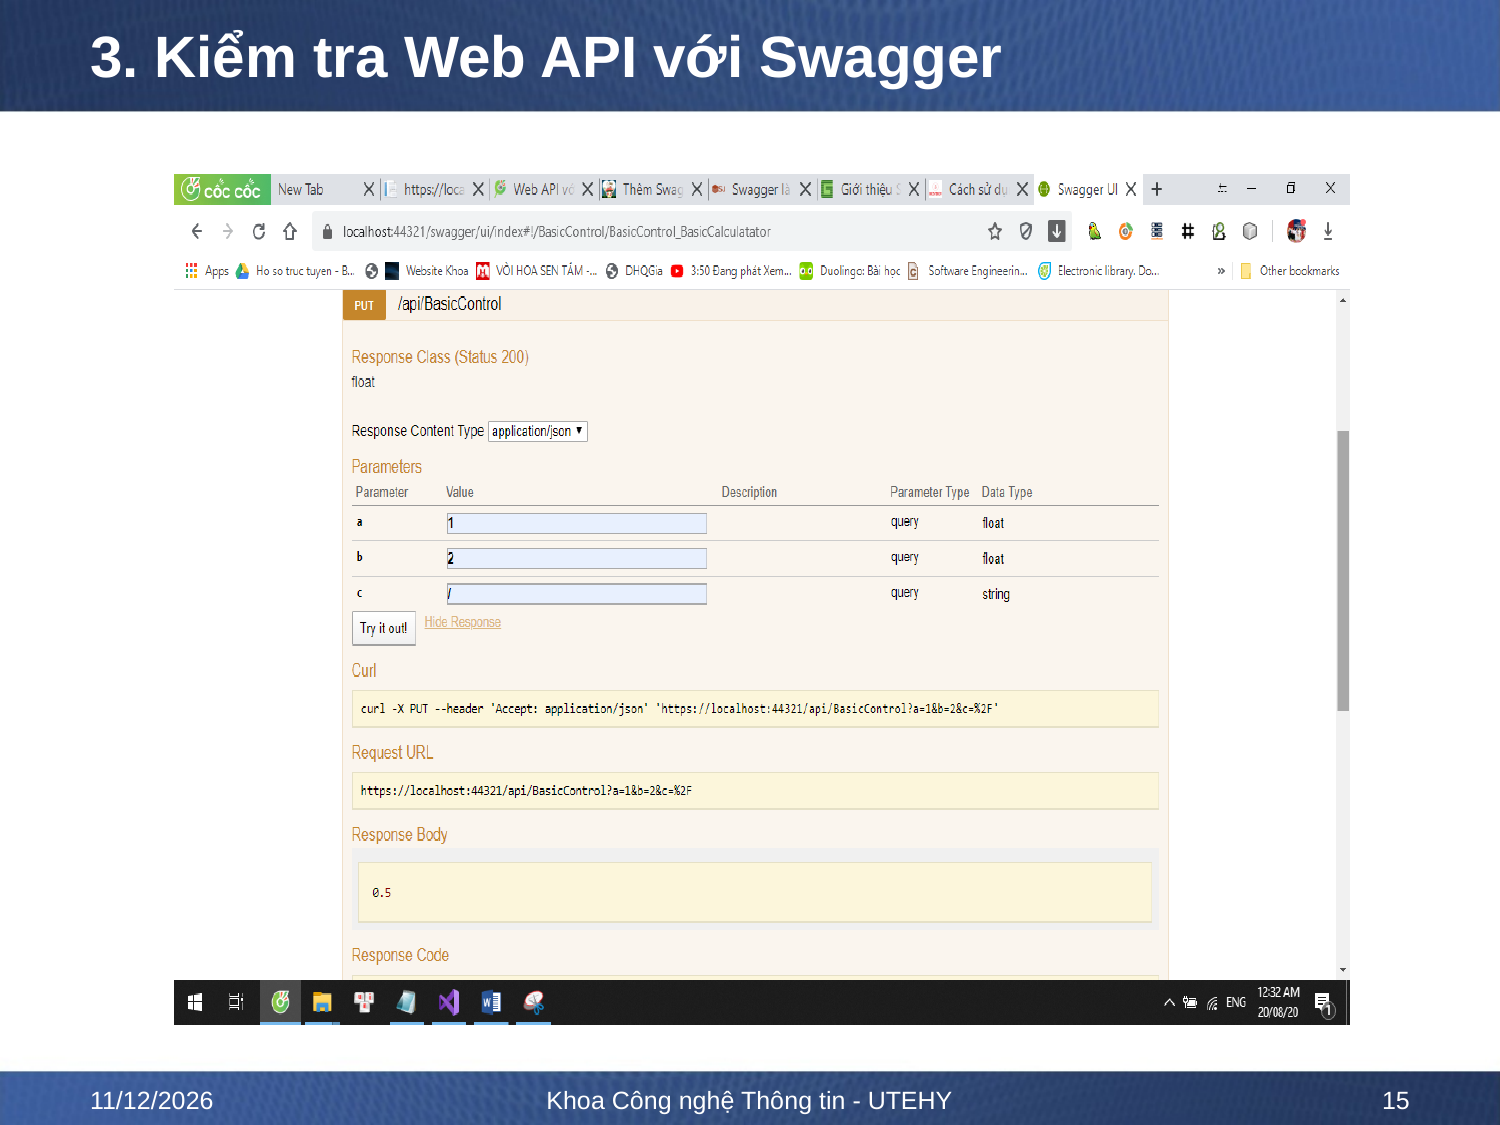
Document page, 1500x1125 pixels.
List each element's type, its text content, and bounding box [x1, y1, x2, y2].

title 3. Kiểm tra Web API với Swagger [75, 4, 1425, 105]
footer Khoa Công nghệ Thông tin - UTEHY [512, 1069, 988, 1125]
slide_number 15 [1074, 1069, 1425, 1125]
picture [0, 0, 1500, 1125]
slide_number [75, 1069, 425, 1125]
